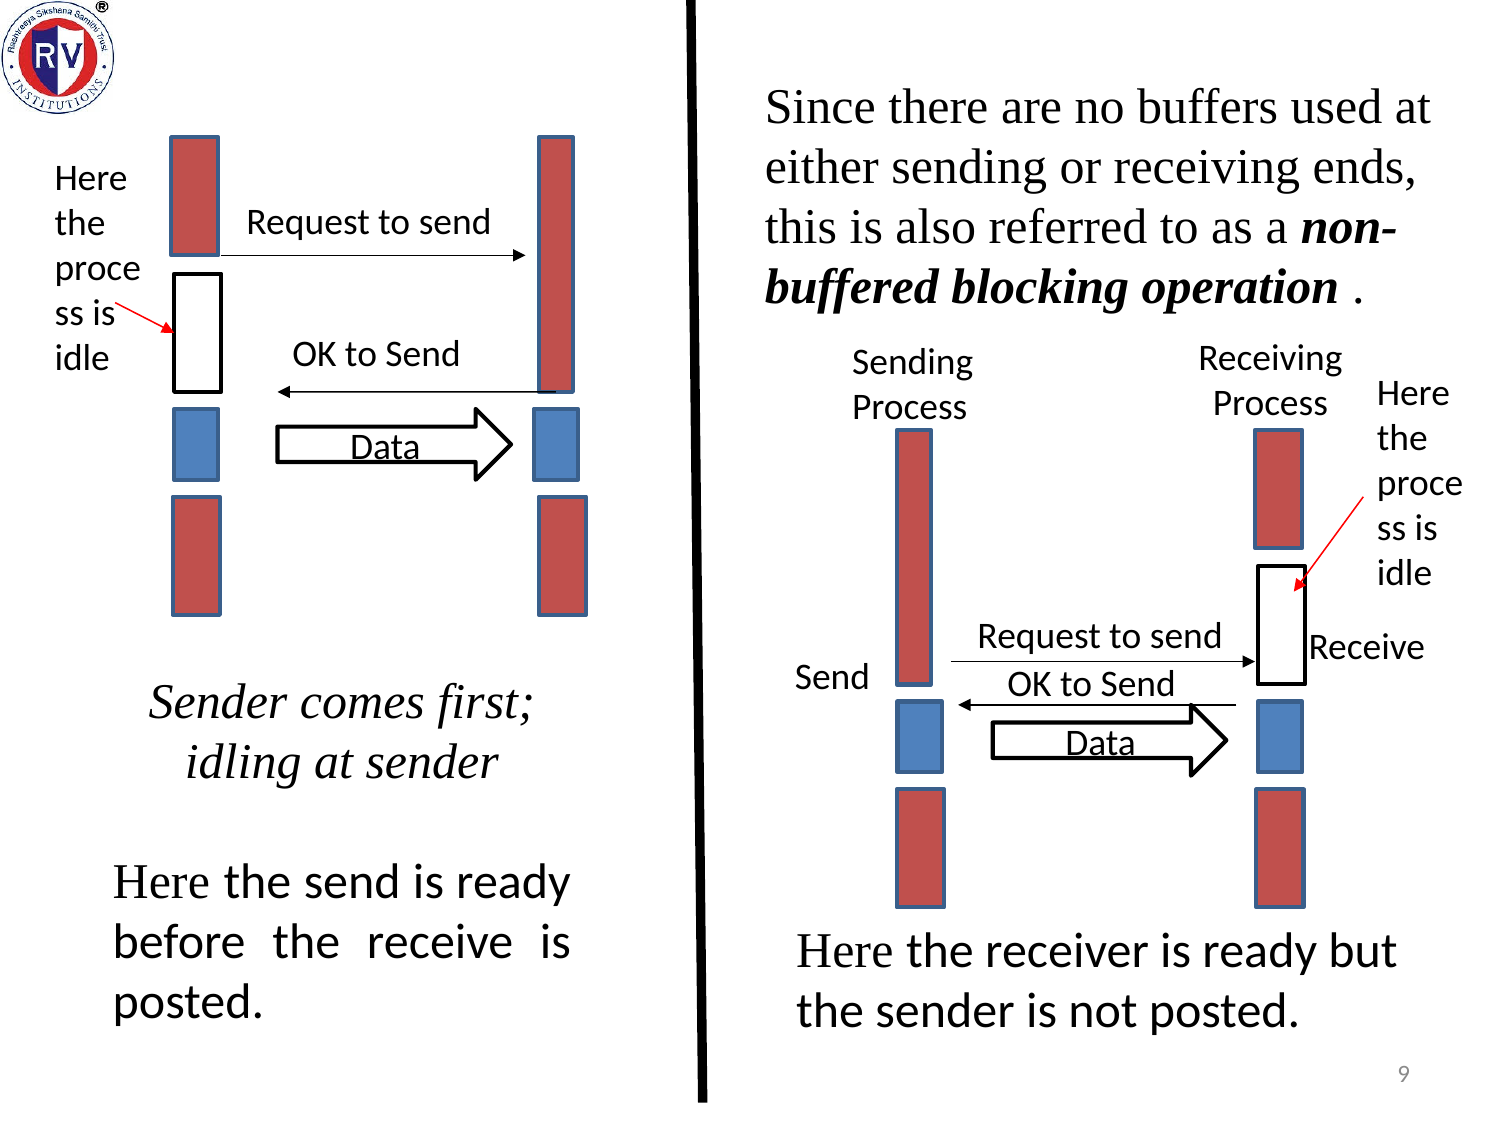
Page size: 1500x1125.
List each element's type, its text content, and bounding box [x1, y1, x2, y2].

text_box [1256, 699, 1304, 774]
text_box Request to send [231, 189, 526, 250]
text_box Send [779, 644, 897, 705]
text_box Here the receiver is ready but the sender is not posted. [781, 910, 1472, 1045]
text_box Sending Process [837, 329, 1071, 435]
text_box [171, 495, 222, 617]
text_box [532, 407, 580, 482]
text_box [895, 428, 933, 687]
text_box Sender comes first; idling at sender Here the send is ready before the receive is posted. [97, 661, 587, 1037]
text_box Request to send [962, 603, 1257, 664]
text_box Receive [1307, 614, 1470, 675]
text_box [1253, 428, 1304, 550]
text_box Data [990, 714, 1229, 778]
picture [0, 0, 116, 116]
text_box [895, 699, 944, 774]
text_box [895, 787, 946, 909]
text_box Here the process is idle [39, 145, 158, 386]
text_box Data [275, 406, 514, 482]
text_box [169, 135, 220, 257]
text_box [172, 407, 220, 482]
text_box OK to Send [992, 670, 1227, 704]
text_box OK to Send [277, 321, 512, 382]
text_box [1254, 787, 1306, 909]
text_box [690, 0, 703, 1103]
text_box OK to Send [992, 651, 1227, 660]
text_box [537, 495, 588, 617]
slide_number 9 [1074, 1045, 1425, 1103]
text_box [1293, 496, 1364, 592]
text_box Since there are no buffers used at either sending or receiving ends, this is also referred to as a non-buffered blocking operation . [750, 66, 1459, 322]
text_box Here the process is idle [1362, 360, 1481, 601]
text_box [1256, 564, 1307, 686]
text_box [114, 302, 175, 334]
text_box Receiving Process [1177, 325, 1364, 431]
text_box [172, 272, 223, 394]
text_box [537, 135, 575, 394]
